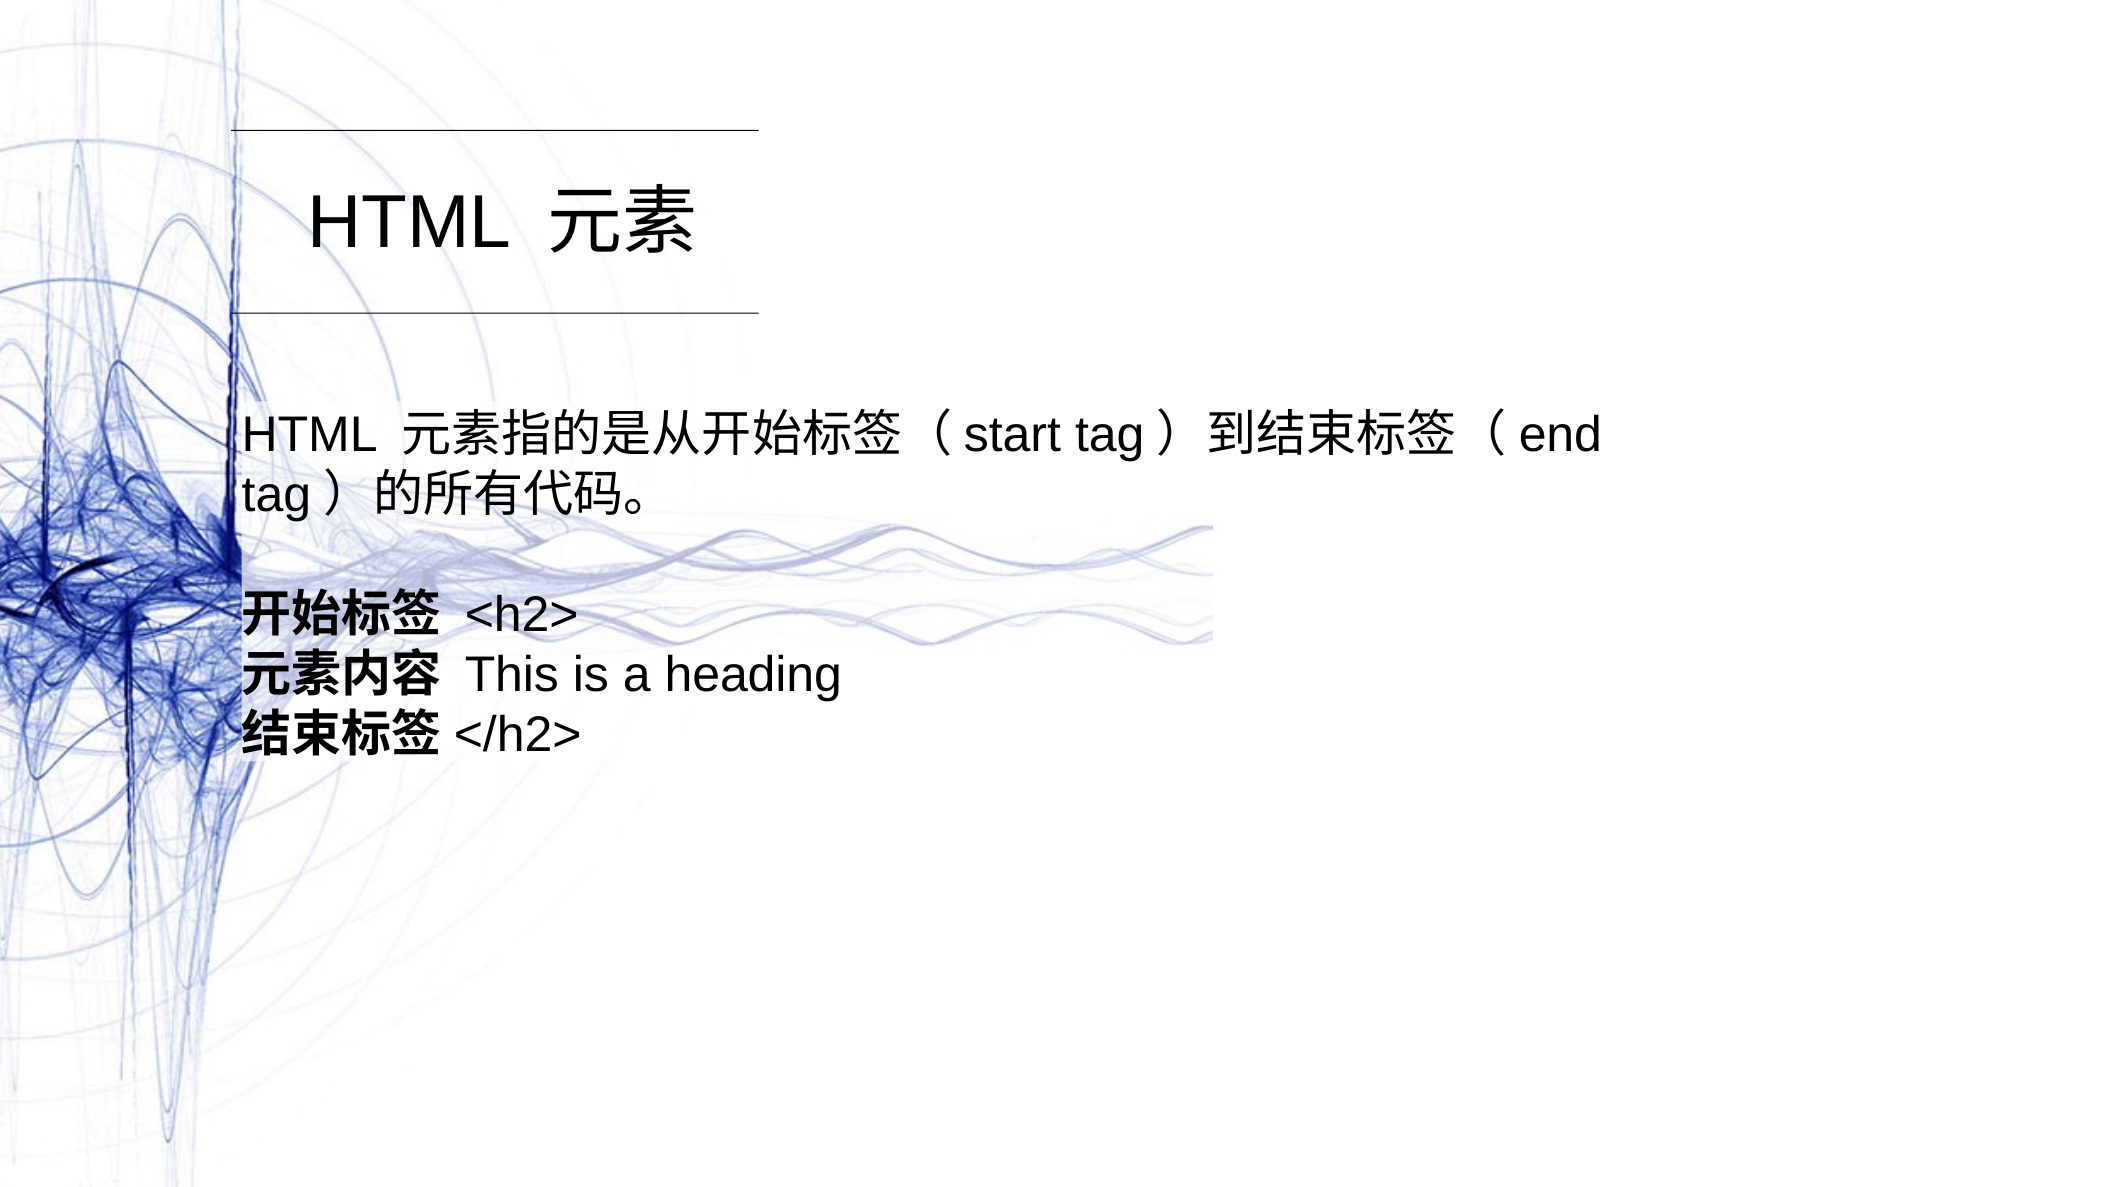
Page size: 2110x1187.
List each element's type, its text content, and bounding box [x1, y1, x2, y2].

text_box HTML 元素 [246, 172, 759, 263]
text_box HTML 元素指的是从开始标签（start tag）到结束标签（end tag）的所有代码。 开始标签 <h2> 元素内容 This is a heading 结束标签</h2> [241, 401, 1705, 762]
text_box [0, 0, 1213, 1187]
